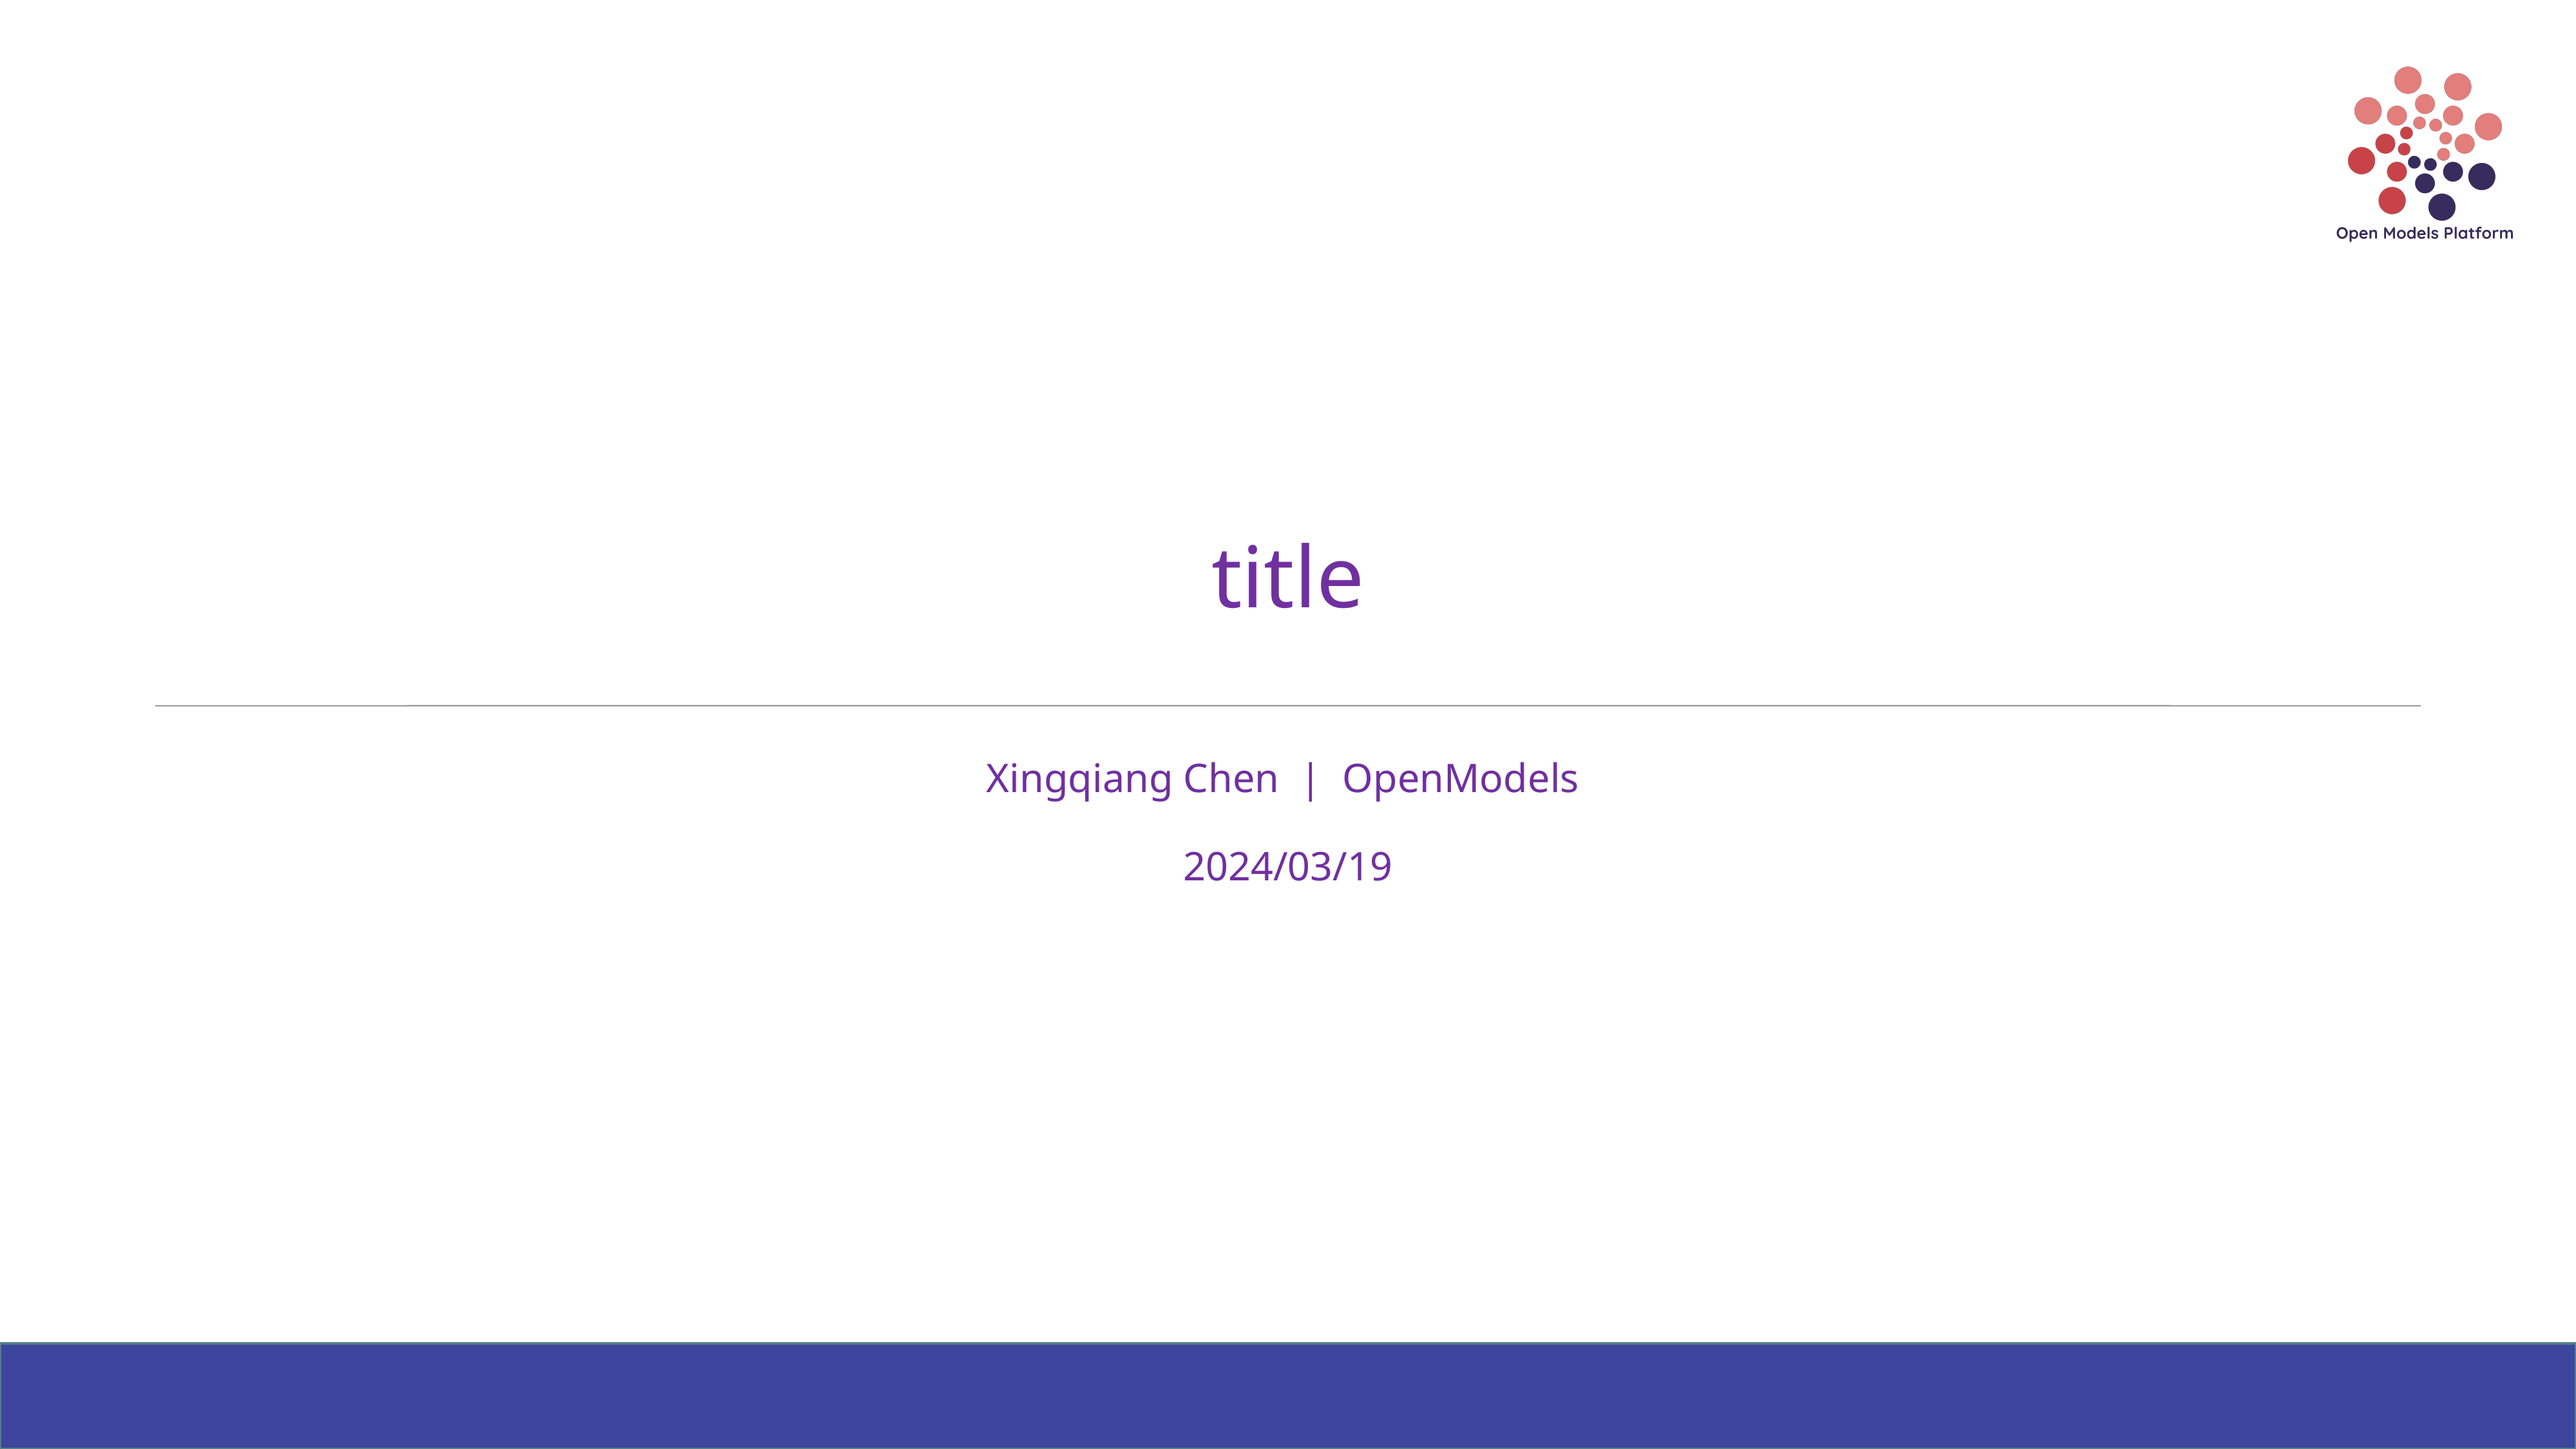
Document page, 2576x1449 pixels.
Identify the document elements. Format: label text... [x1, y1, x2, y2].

title title [230, 265, 2346, 633]
subtitle Xingqiang Chen | OpenModels 2024/03/19 [406, 744, 2170, 897]
picture [0, 0, 2576, 1342]
